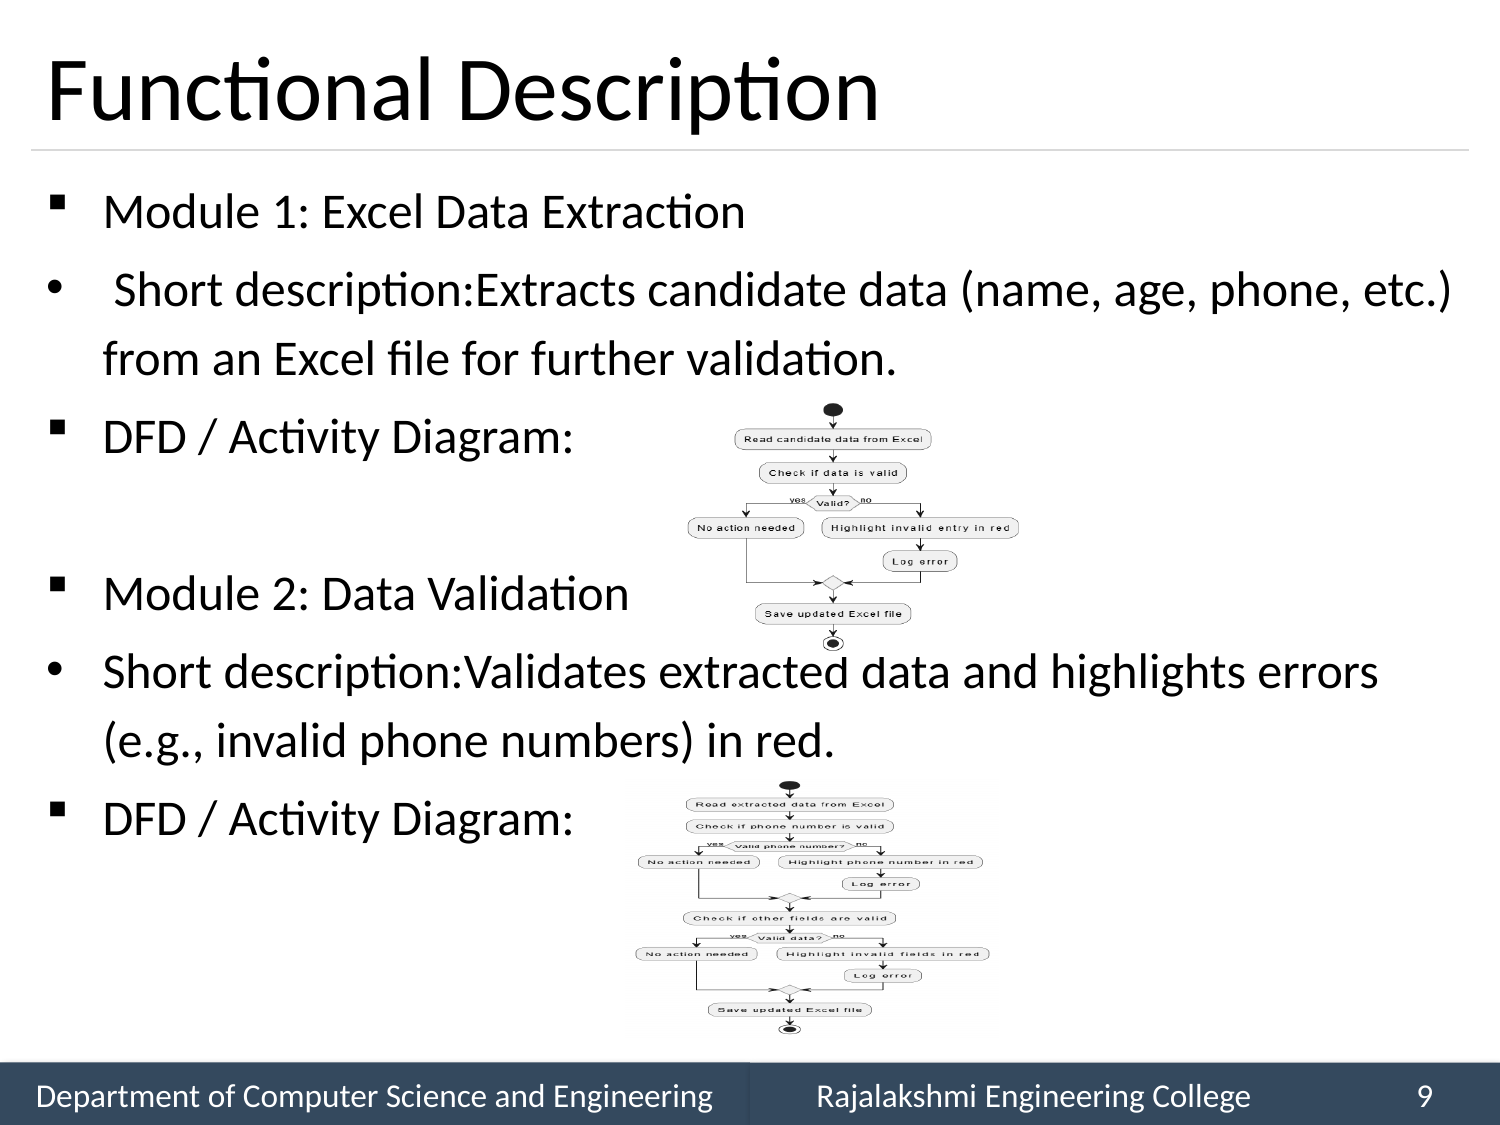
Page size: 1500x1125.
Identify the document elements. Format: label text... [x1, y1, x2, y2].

title Functional Description [31, 17, 1469, 150]
picture [678, 396, 1028, 658]
list Module 1: Excel Data Extraction Short description:Extracts candidate data (name, age, phone, etc.) from an Excel file for further validation. DFD / Activity Diagram: Module 2: Data Validation Short description:Validates extracted data and highlights errors (e.g., invalid phone numbers) in red. DFD / Activity Diagram: [31, 162, 1469, 1038]
picture [625, 777, 999, 1038]
